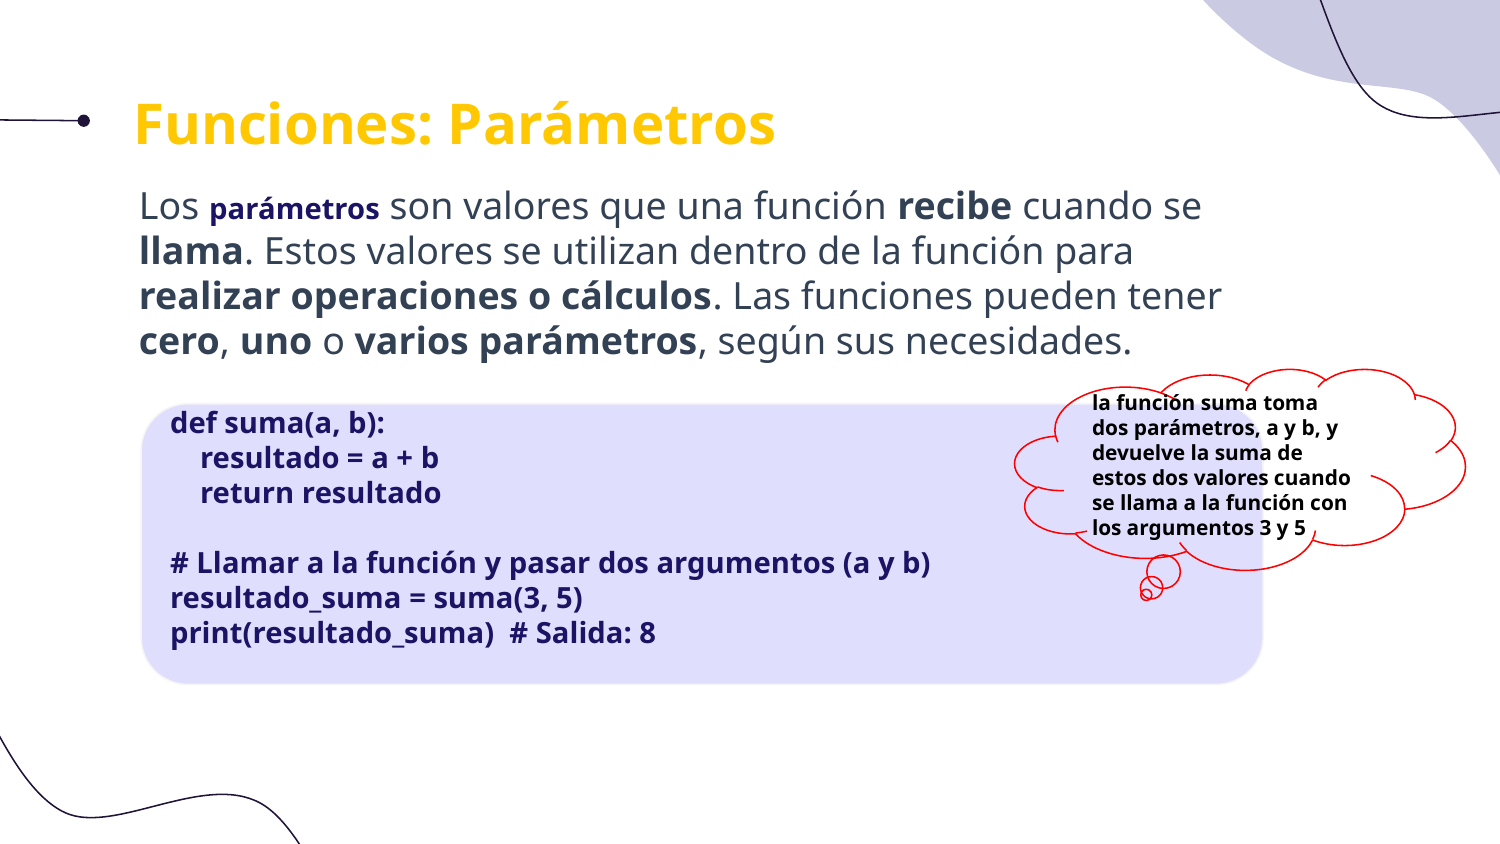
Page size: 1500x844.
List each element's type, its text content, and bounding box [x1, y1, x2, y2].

text_box Funciones: Parámetros [118, 72, 1382, 167]
text_box la función suma toma dos parámetros, a y b, y devuelve la suma de estos dos valores cuando se llama a la función con los argumentos 3 y 5 [1014, 369, 1466, 601]
text_box Los parámetros son valores que una función recibe cuando se llama. Estos valores se utilizan dentro de la función para realizar operaciones o cálculos. Las funciones pueden tener cero, uno o varios parámetros, según sus necesidades. [123, 166, 1281, 381]
text_box def suma(a, b): resultado = a + b return resultado # Llamar a la función y pasar dos argumentos (a y b) resultado_suma = suma(3, 5) print(resultado_suma) # Salida: 8 [141, 403, 1264, 685]
